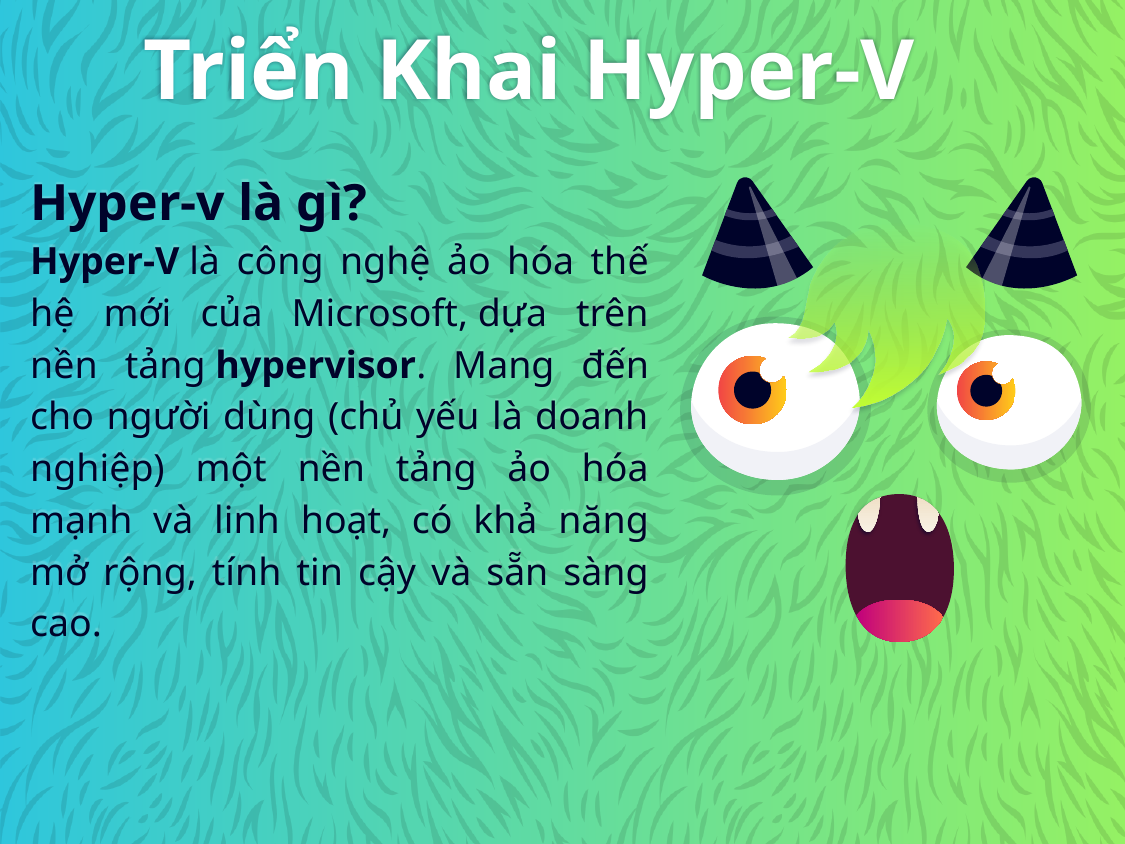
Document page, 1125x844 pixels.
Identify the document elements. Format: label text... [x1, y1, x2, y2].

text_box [845, 493, 955, 643]
title Triển Khai Hyper-V [105, 52, 954, 118]
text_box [965, 177, 1078, 289]
picture [0, 0, 1125, 844]
text_box [804, 222, 985, 401]
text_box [927, 329, 1092, 483]
text_box Hyper-v là gì? Hyper-V là công nghệ ảo hóa thế hệ mới của Microsoft, dựa trên nền tảng hypervisor. Mang đến cho người dùng (chủ yếu là doanh nghiệp) một nền tảng ảo hóa mạnh và linh hoạt, có khả năng mở rộng, tính tin cậy và sẵn sàng cao. [30, 161, 650, 354]
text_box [701, 177, 814, 289]
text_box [679, 316, 872, 496]
